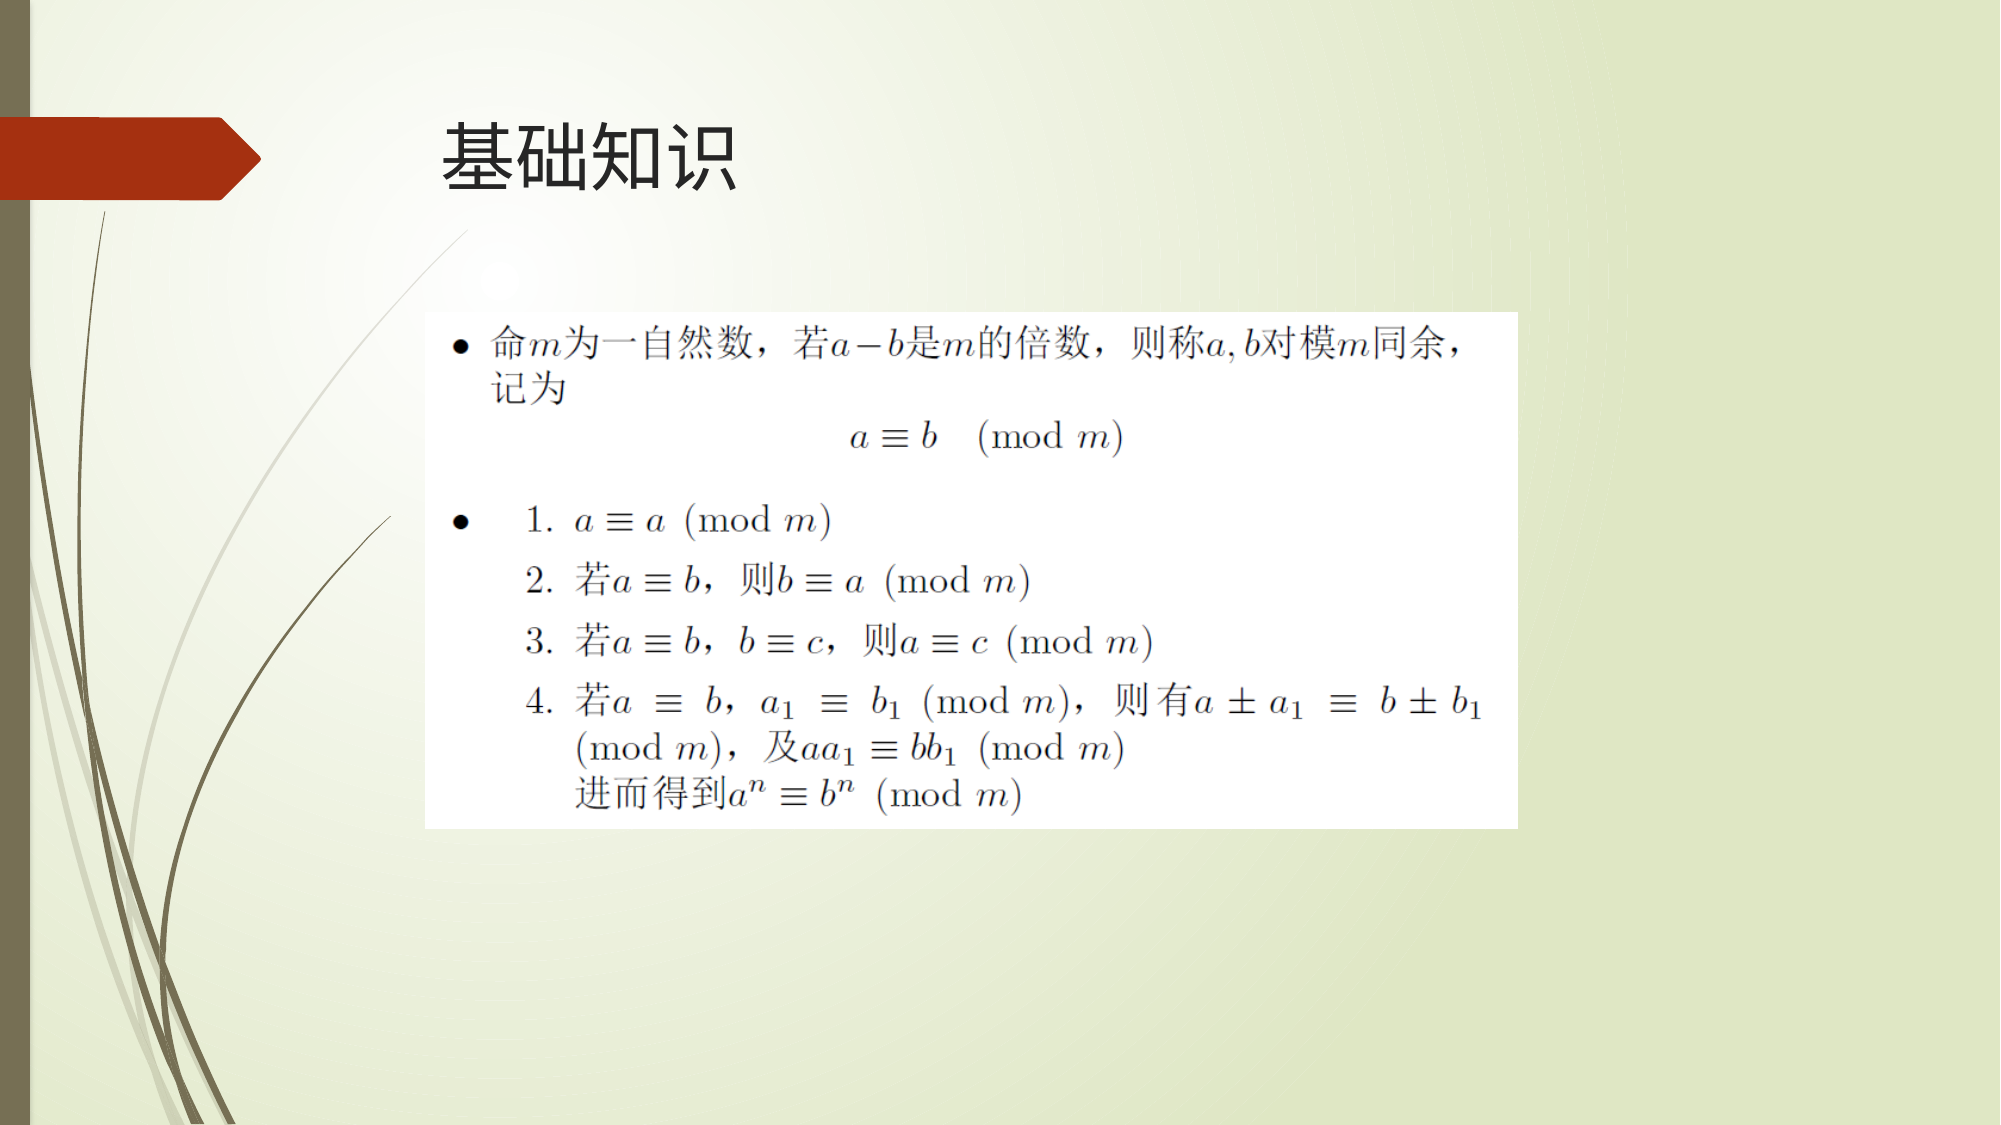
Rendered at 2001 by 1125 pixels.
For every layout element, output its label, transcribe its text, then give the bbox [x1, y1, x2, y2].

title 基础知识 [425, 102, 1888, 313]
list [425, 312, 1518, 829]
